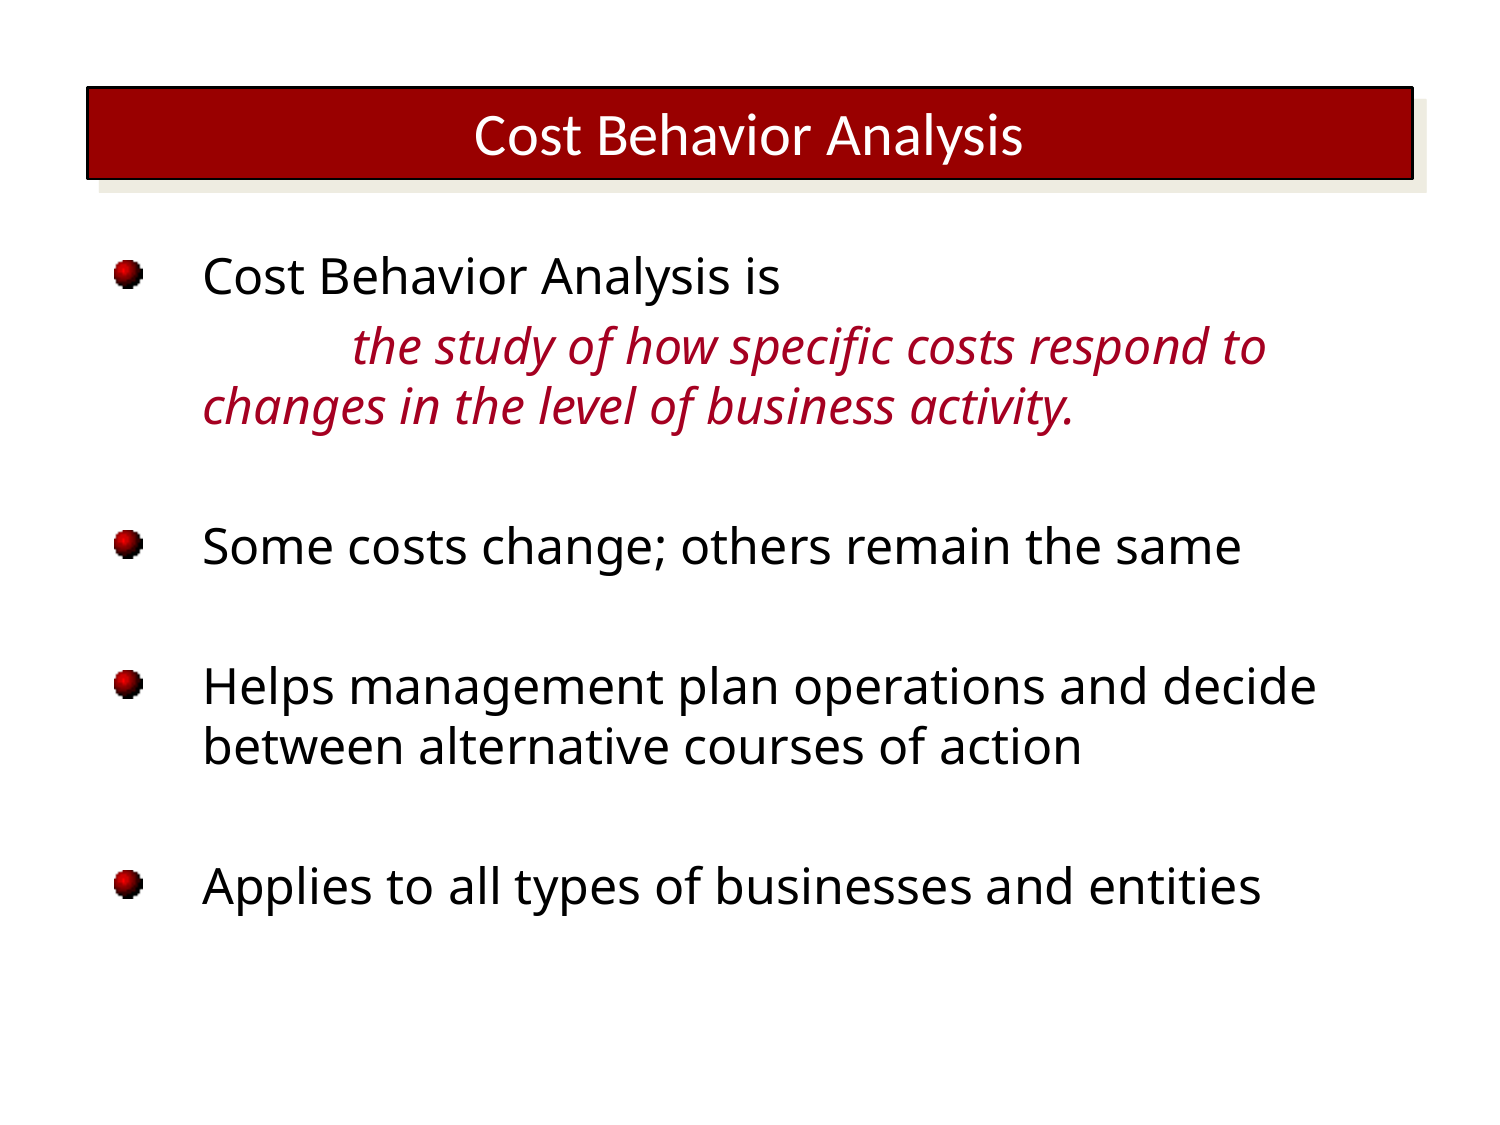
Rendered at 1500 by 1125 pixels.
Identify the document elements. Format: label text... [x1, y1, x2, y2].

picture [114, 260, 143, 289]
picture [114, 670, 143, 699]
text_box Cost Behavior Analysis is the study of how specific costs respond to changes in the level of business activity. Some costs change; others remain the same Helps management plan operations and decide between alternative courses of action Applies to all types of businesses and entities [99, 237, 1425, 988]
text_box Cost Behavior Analysis [87, 87, 1413, 180]
picture [114, 530, 143, 559]
picture [114, 870, 143, 899]
